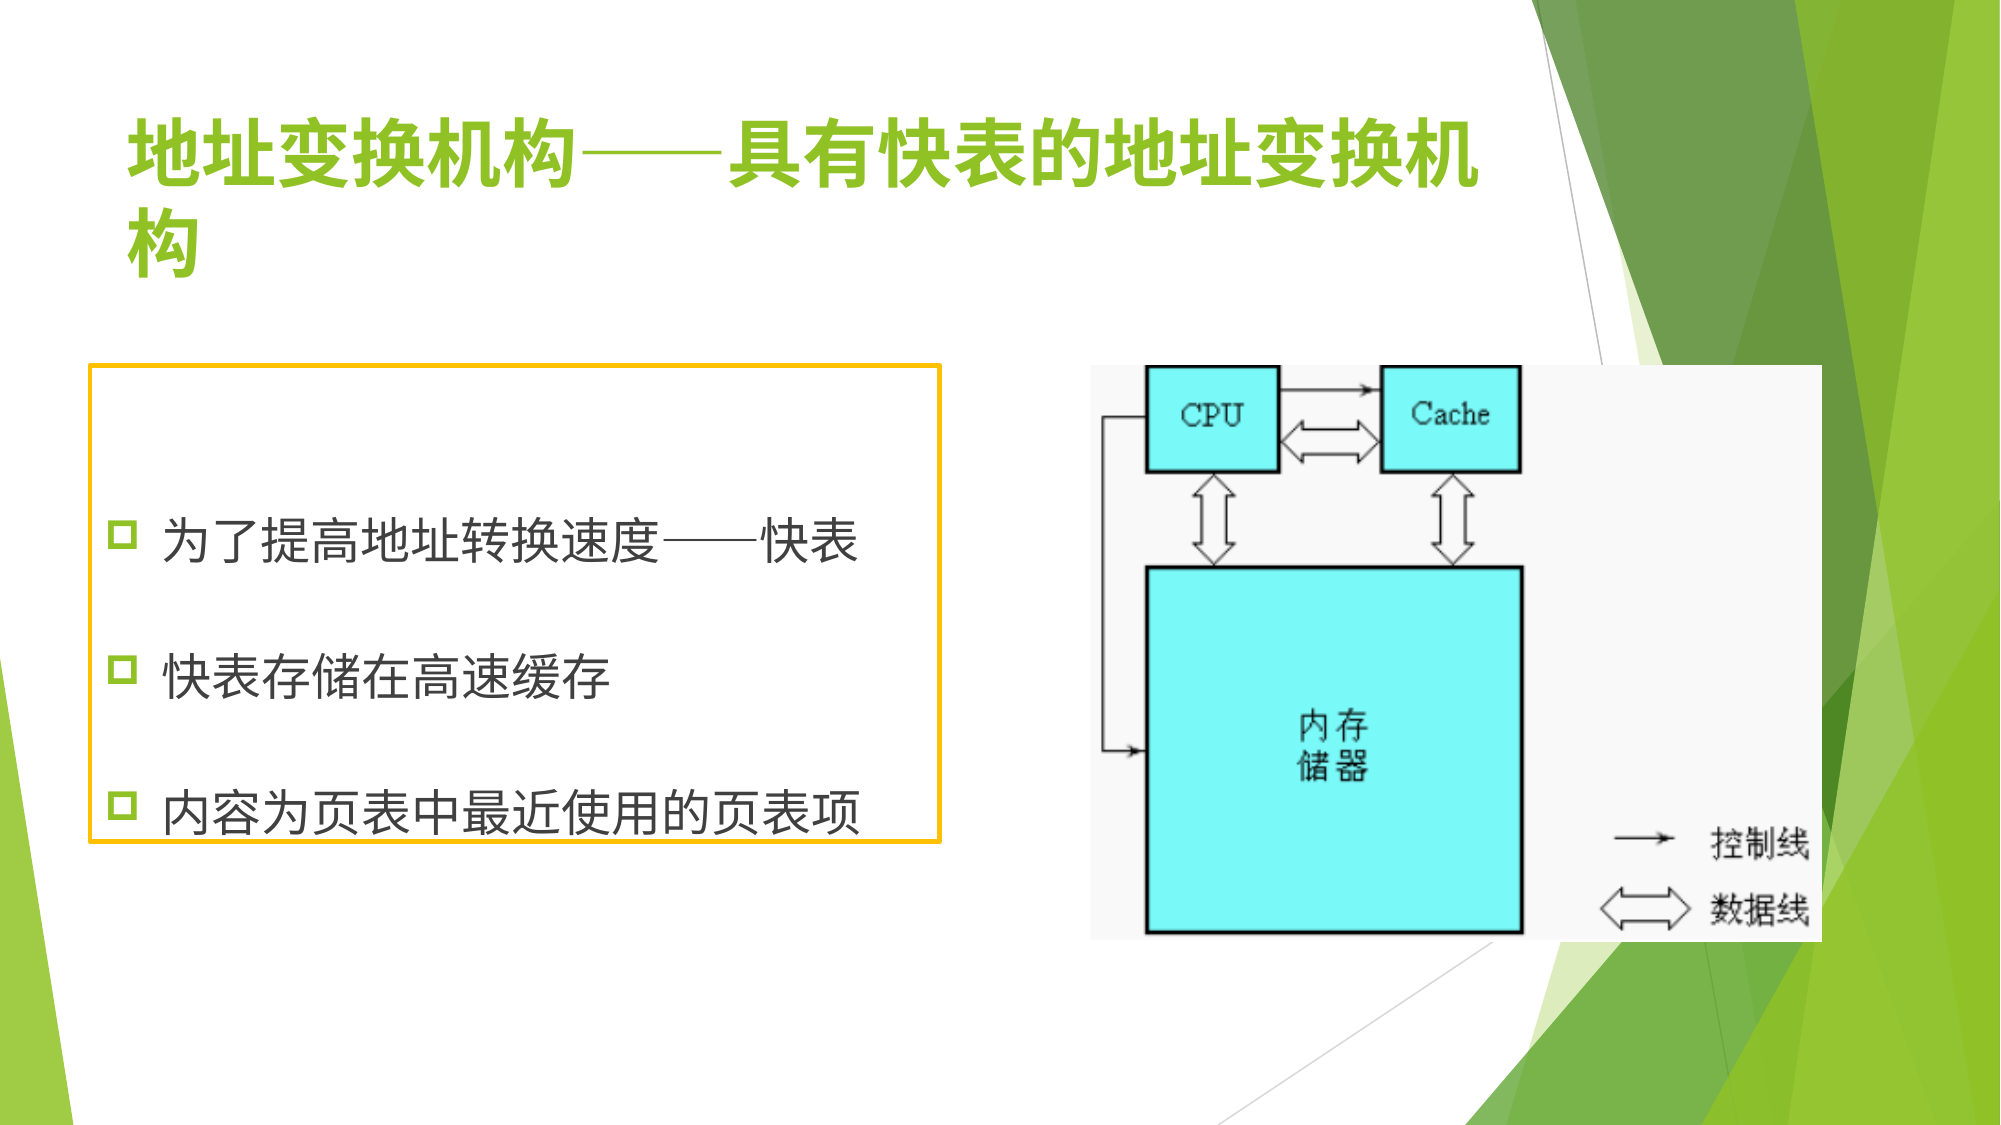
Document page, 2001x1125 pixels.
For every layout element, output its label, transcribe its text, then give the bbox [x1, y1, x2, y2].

text_box 为了提高地址转换速度——快表 快表存储在高速缓存 内容为页表中最近使用的页表项 [90, 365, 940, 842]
title 地址变换机构——具有快表的地址变换机构 [124, 104, 1518, 295]
picture [1089, 364, 1822, 943]
